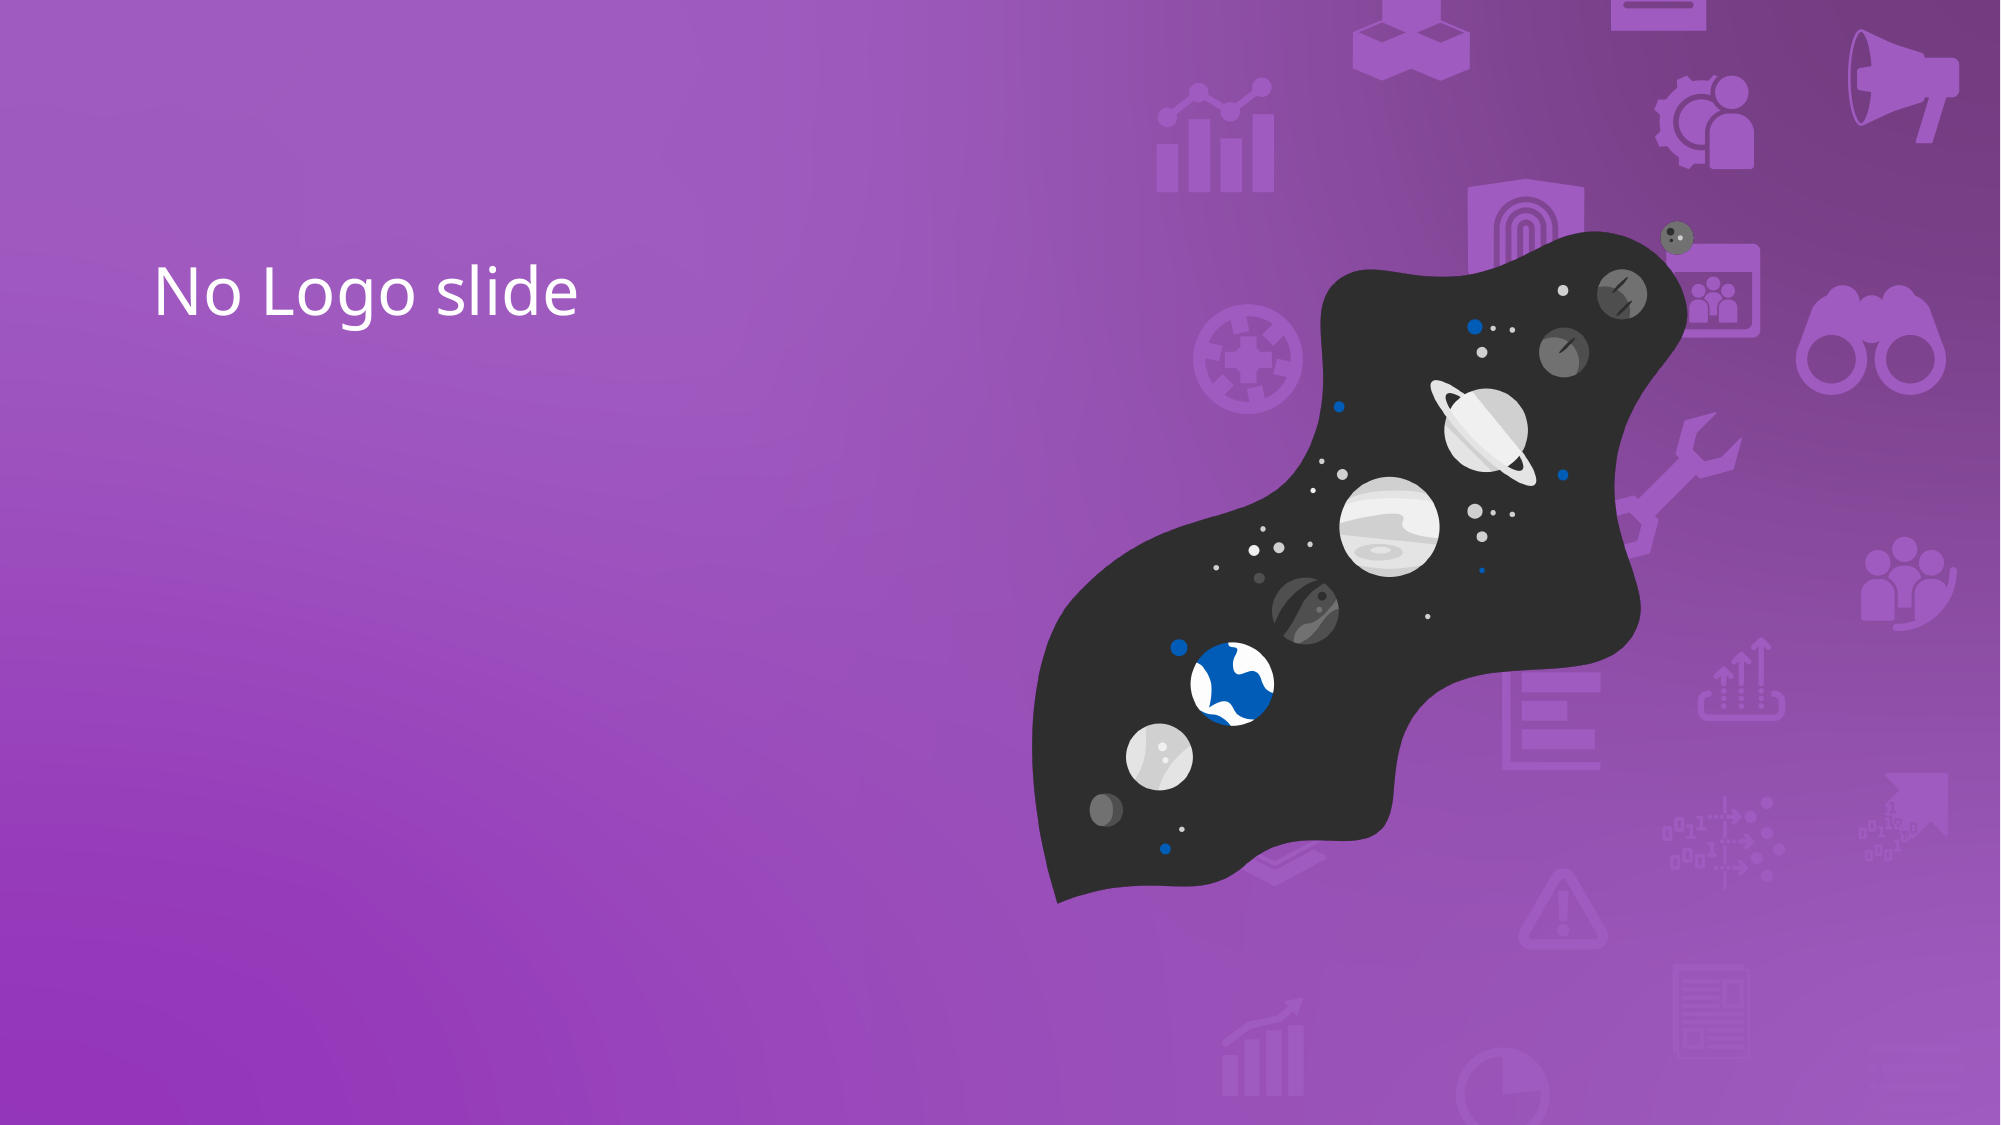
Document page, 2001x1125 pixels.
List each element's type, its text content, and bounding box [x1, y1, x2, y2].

title No Logo slide [137, 75, 783, 338]
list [956, 161, 1757, 962]
picture [0, 0, 2001, 1125]
